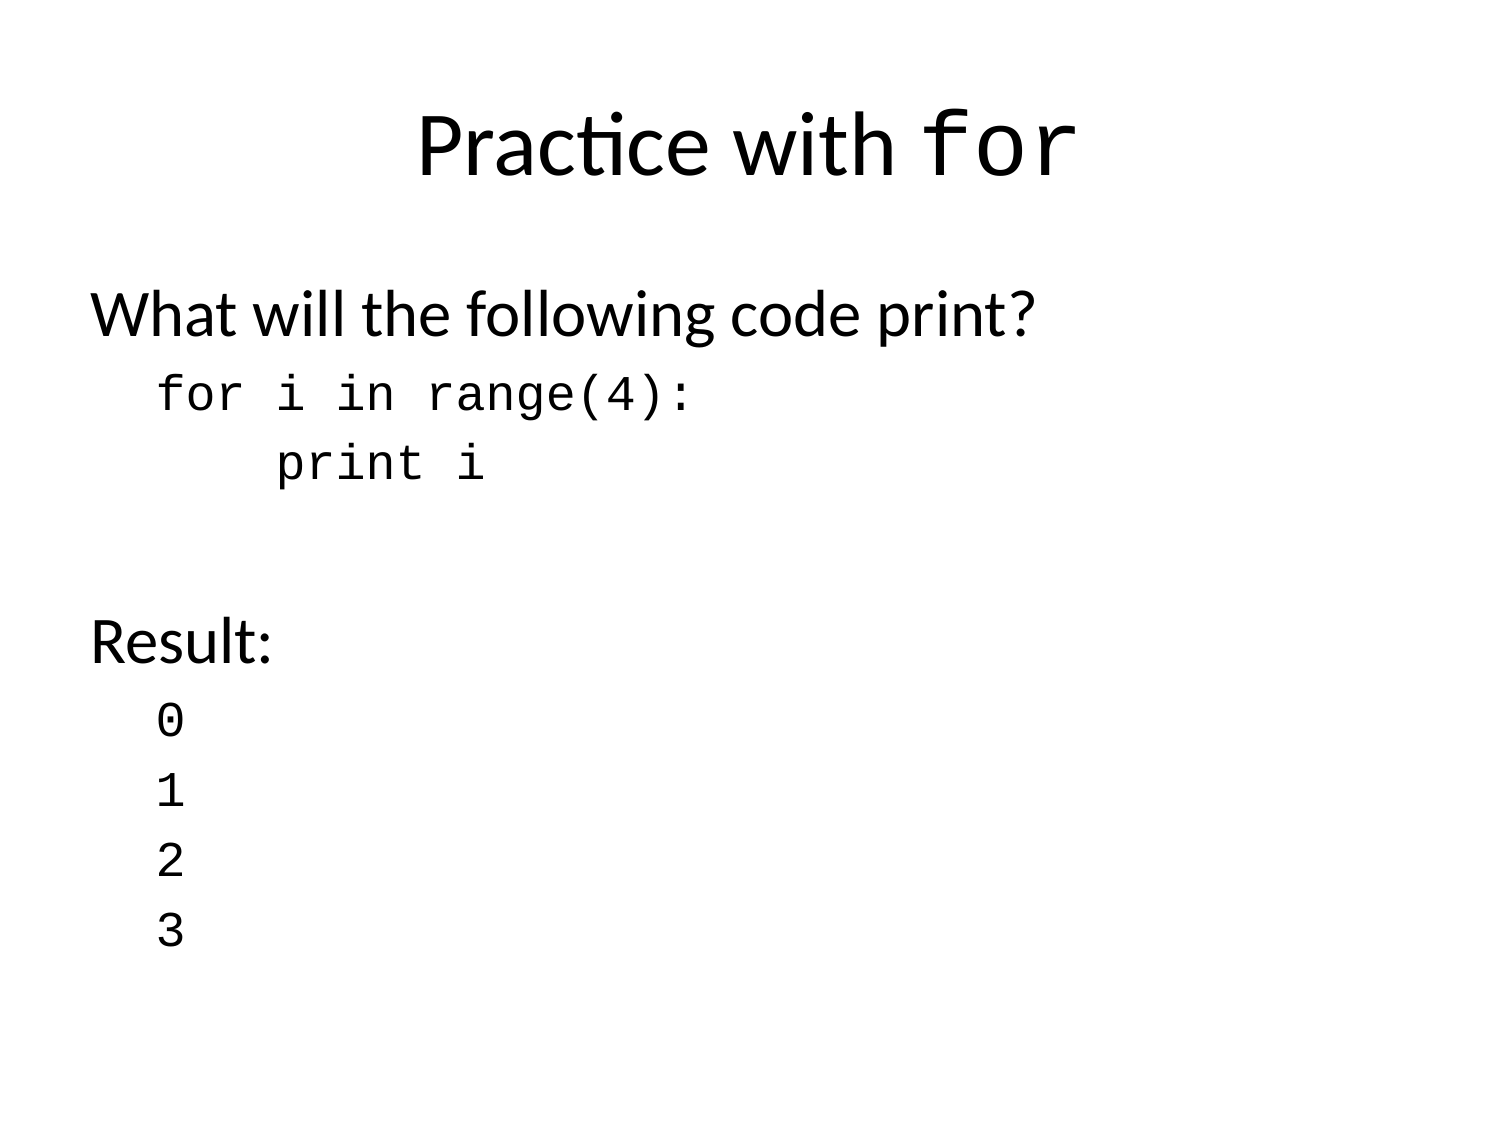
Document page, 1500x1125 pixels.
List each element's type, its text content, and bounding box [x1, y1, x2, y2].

list What will the following code print? for i in range(4): print i Result: 0 1 2 3 [75, 262, 1425, 1005]
title Practice with for [75, 45, 1425, 233]
